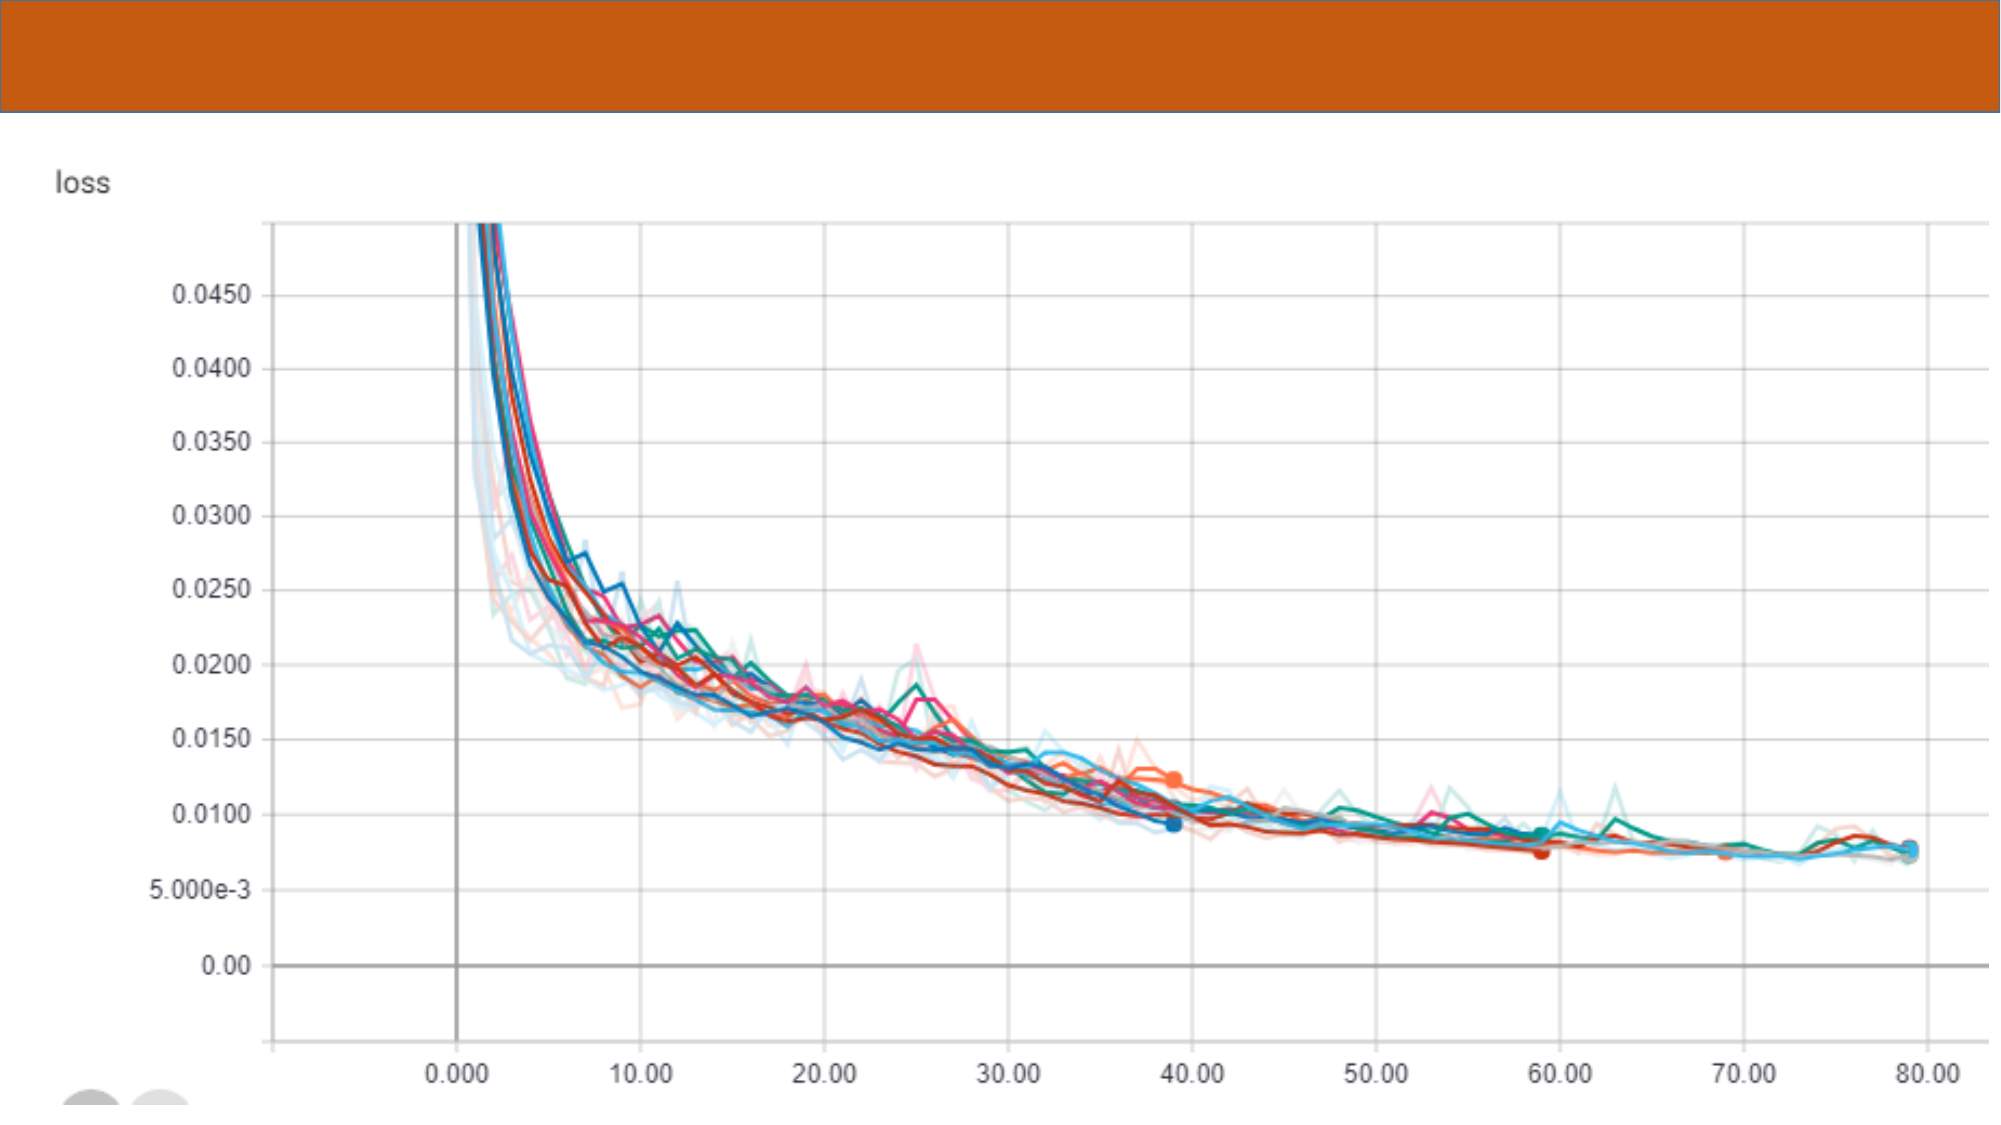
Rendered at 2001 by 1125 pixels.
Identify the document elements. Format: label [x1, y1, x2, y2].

picture [31, 148, 1989, 1105]
